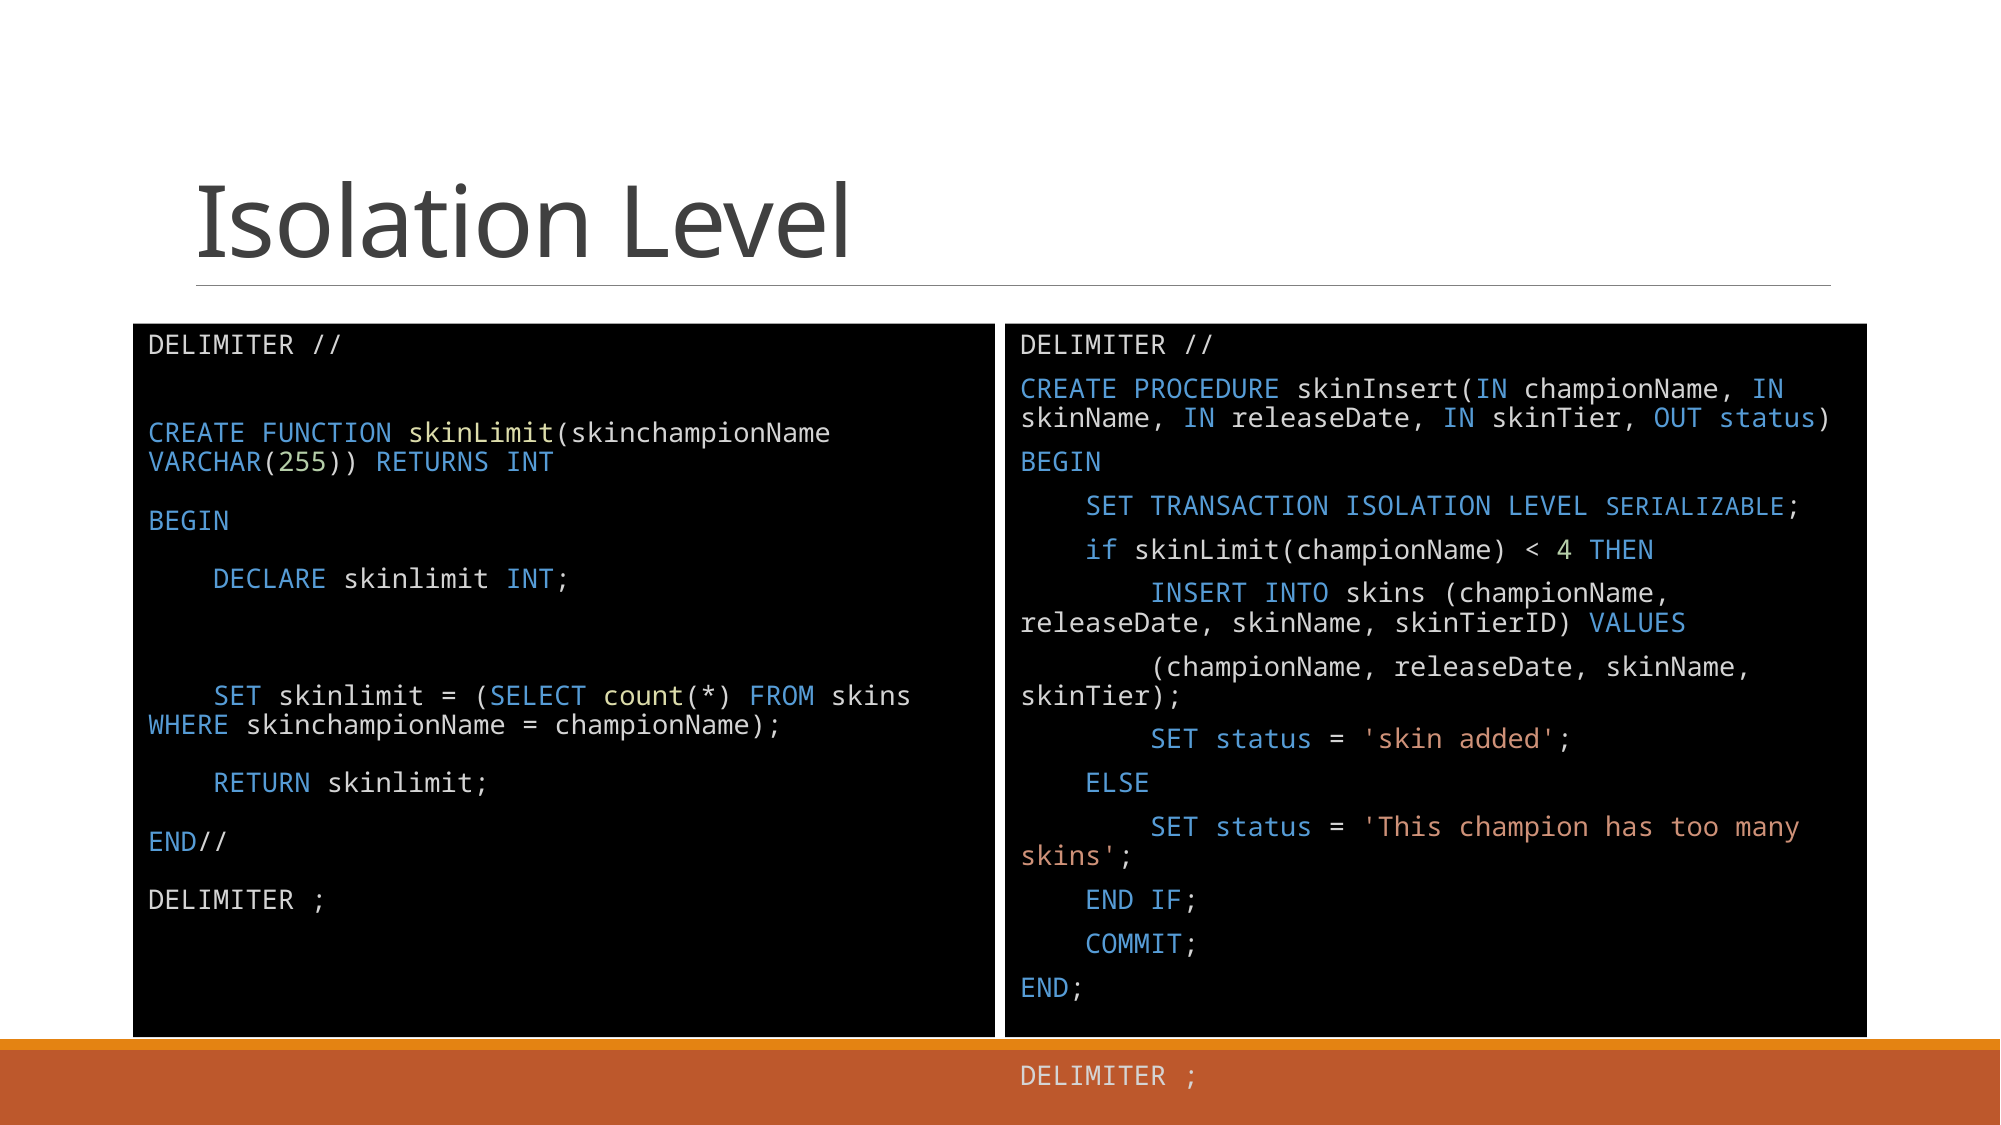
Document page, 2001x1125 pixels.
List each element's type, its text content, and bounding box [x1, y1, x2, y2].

title Isolation Level [180, 47, 1830, 285]
text_box DELIMITER // CREATE FUNCTION skinLimit(skinchampionName VARCHAR(255)) RETURNS INT BEGIN DECLARE skinlimit INT; SET skinlimit = (SELECT count(*) FROM skins WHERE skinchampionName = championName); RETURN skinlimit; END// DELIMITER ; [133, 323, 995, 1038]
list DELIMITER // CREATE PROCEDURE skinInsert(IN championName, IN skinName, IN releaseDate, IN skinTier, OUT status) BEGIN SET TRANSACTION ISOLATION LEVEL SERIALIZABLE; if skinLimit(championName) < 4 THEN INSERT INTO skins (championName, releaseDate, skinName, skinTierID) VALUES (championName, releaseDate, skinName, skinTier); SET status = 'skin added'; ELSE SET status = 'This champion has too many skins'; END IF; COMMIT; END; DELIMITER ; [1005, 323, 1867, 1038]
